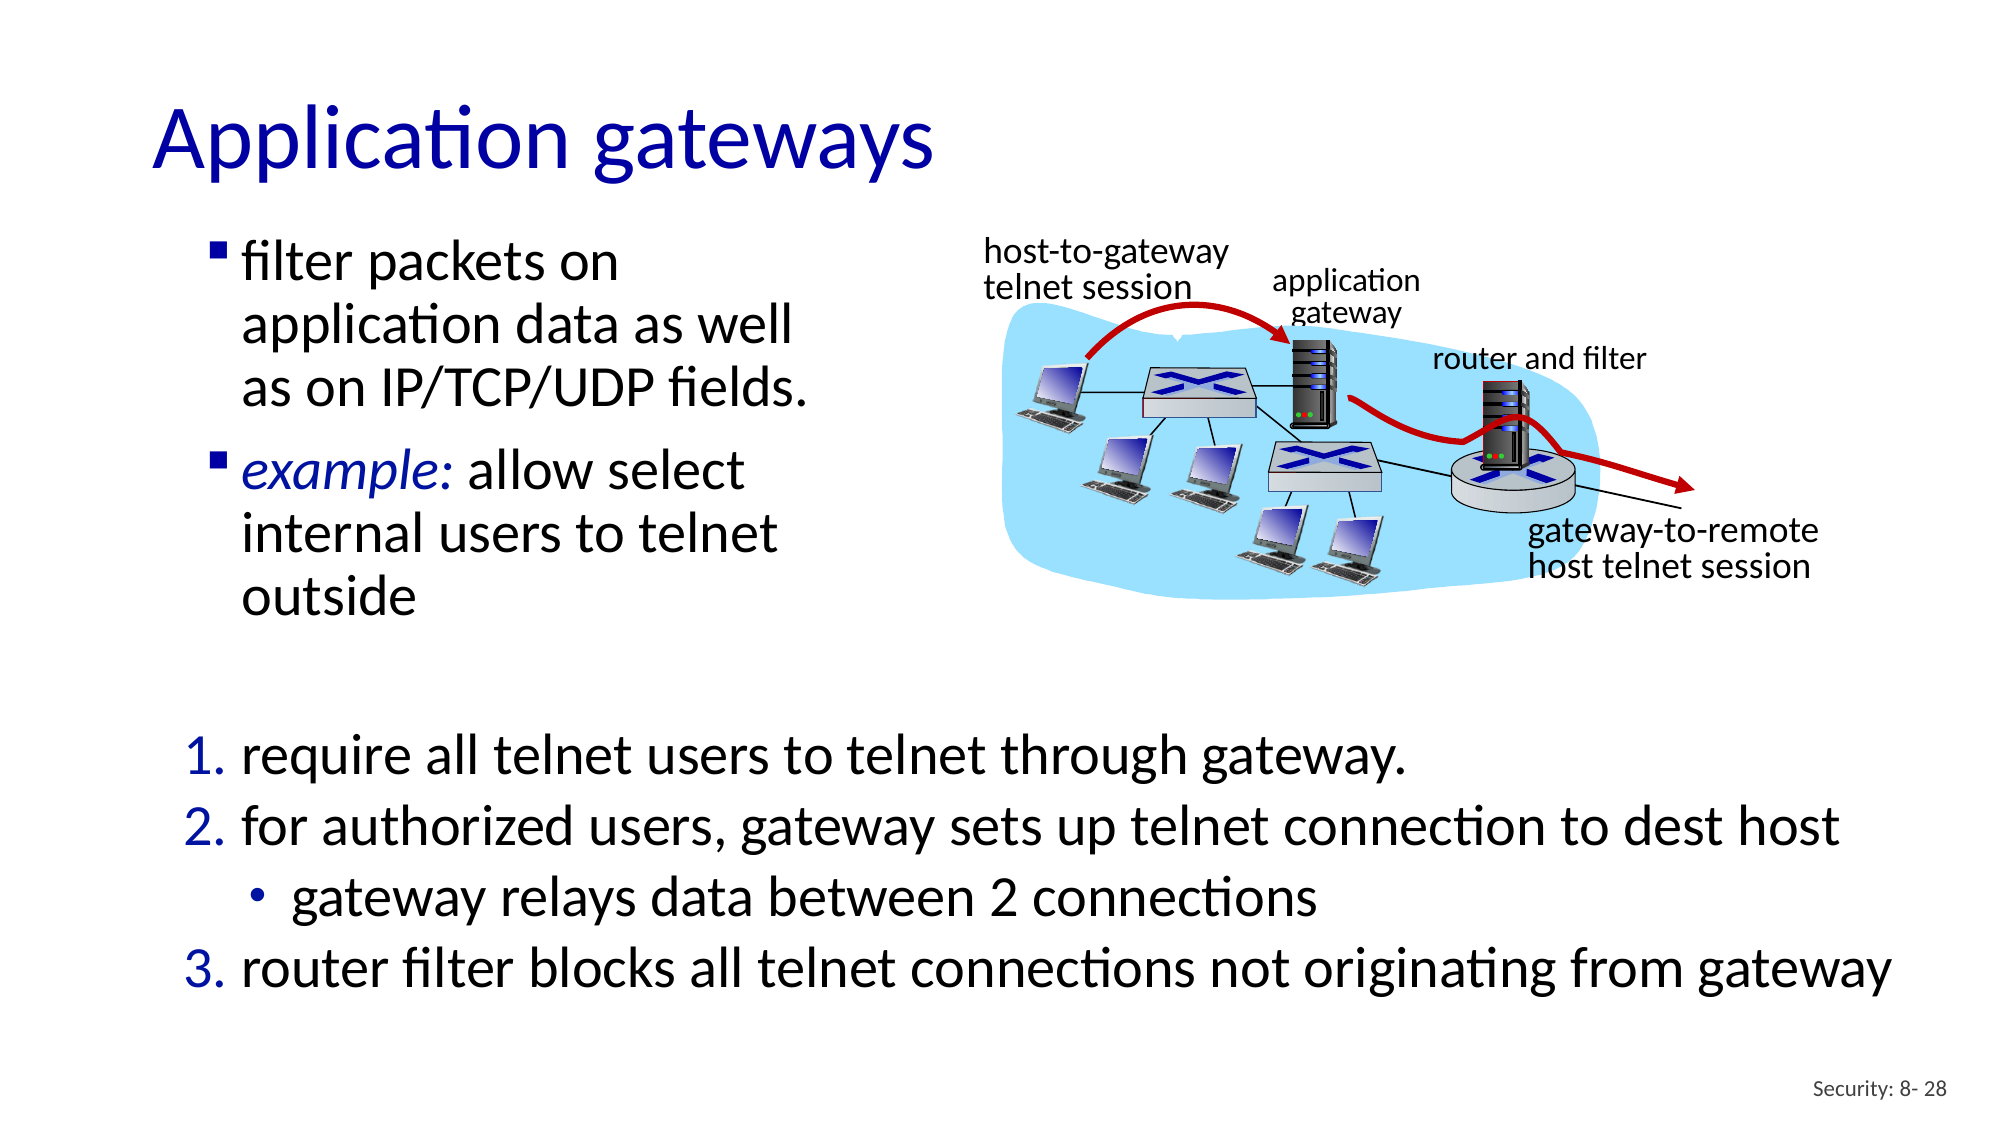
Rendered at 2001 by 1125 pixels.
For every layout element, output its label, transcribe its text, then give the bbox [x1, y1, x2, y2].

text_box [1062, 431, 1156, 510]
text_box 1. require all telnet users to telnet through gateway. 2. for authorized users, gateway sets up telnet connection to dest host gateway relays data between 2 connections 3. router filter blocks all telnet connections not originating from gateway [168, 716, 1930, 1043]
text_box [1292, 512, 1386, 592]
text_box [1151, 440, 1245, 520]
text_box router and filter [1417, 336, 1663, 384]
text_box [1451, 448, 1576, 513]
text_box [1001, 325, 1512, 600]
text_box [1217, 501, 1311, 581]
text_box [997, 359, 1091, 439]
text_box [1530, 384, 1601, 461]
text_box [1576, 455, 1695, 493]
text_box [1268, 441, 1382, 492]
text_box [1480, 381, 1530, 470]
text_box host-to-gateway telnet session [968, 227, 1245, 314]
text_box [1347, 397, 1480, 443]
text_box [1002, 314, 1123, 359]
text_box gateway-to-remote host telnet session [1512, 506, 1844, 593]
text_box filter packets on application data as well as on IP/TCP/UDP fields. example: allow select internal users to telnet outside [168, 222, 871, 644]
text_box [1290, 340, 1338, 429]
text_box application gateway [1257, 258, 1437, 338]
text_box Application gateways [137, 65, 1863, 213]
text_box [1142, 367, 1257, 418]
text_box [1530, 420, 1558, 448]
slide_number Security: 8- 28 [1512, 1056, 1963, 1117]
text_box [1576, 459, 1601, 506]
text_box [1086, 305, 1290, 359]
